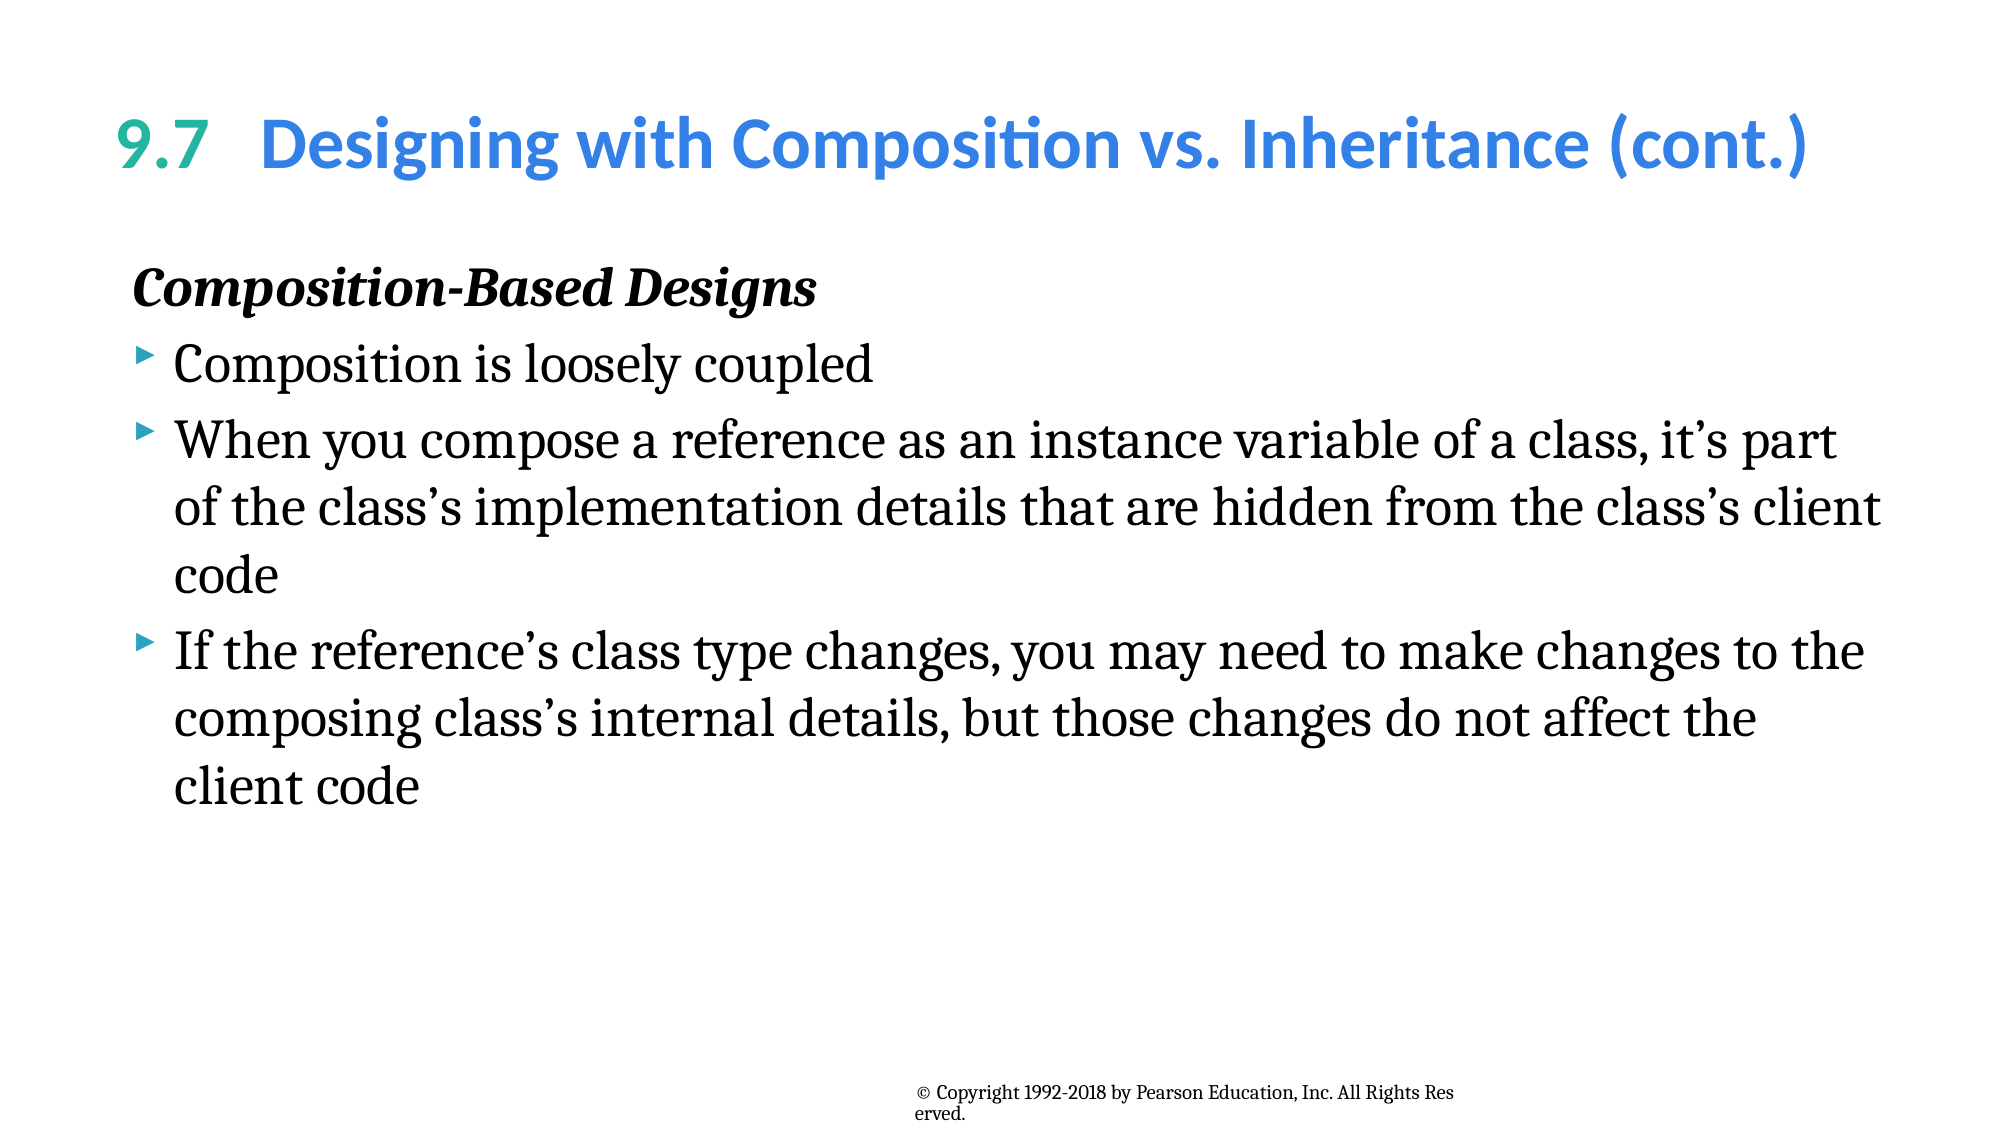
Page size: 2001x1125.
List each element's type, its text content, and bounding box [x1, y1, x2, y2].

footer © Copyright 1992-2018 by Pearson Education, Inc. All Rights Reserved. [900, 1051, 1473, 1112]
title 9.7 Designing with Composition vs. Inheritance (cont.) [99, 45, 1900, 233]
list Composition-Based Designs Composition is loosely coupled When you compose a reference as an instance variable of a class, it’s part of the class’s implementation details that are hidden from the class’s client code If the reference’s class type changes, you may need to make changes to the composing class’s internal details, but those changes do not affect the client code [99, 242, 1900, 986]
